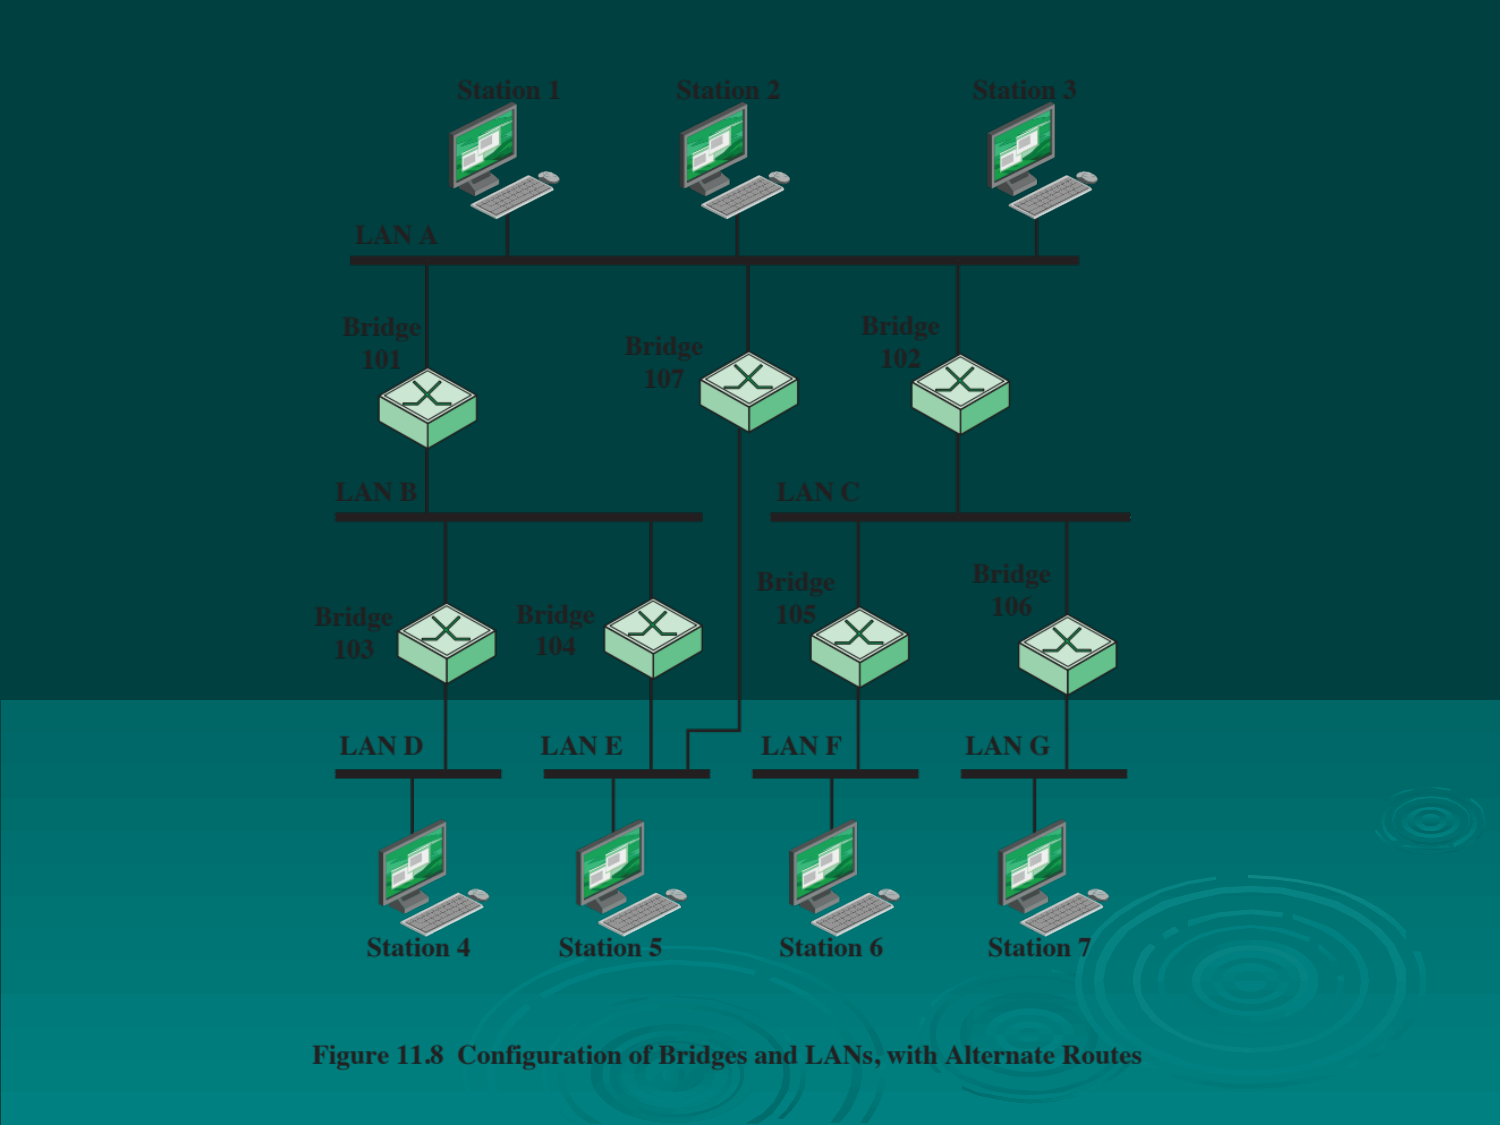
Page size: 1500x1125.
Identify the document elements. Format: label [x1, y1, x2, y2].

picture [262, 40, 1185, 1105]
